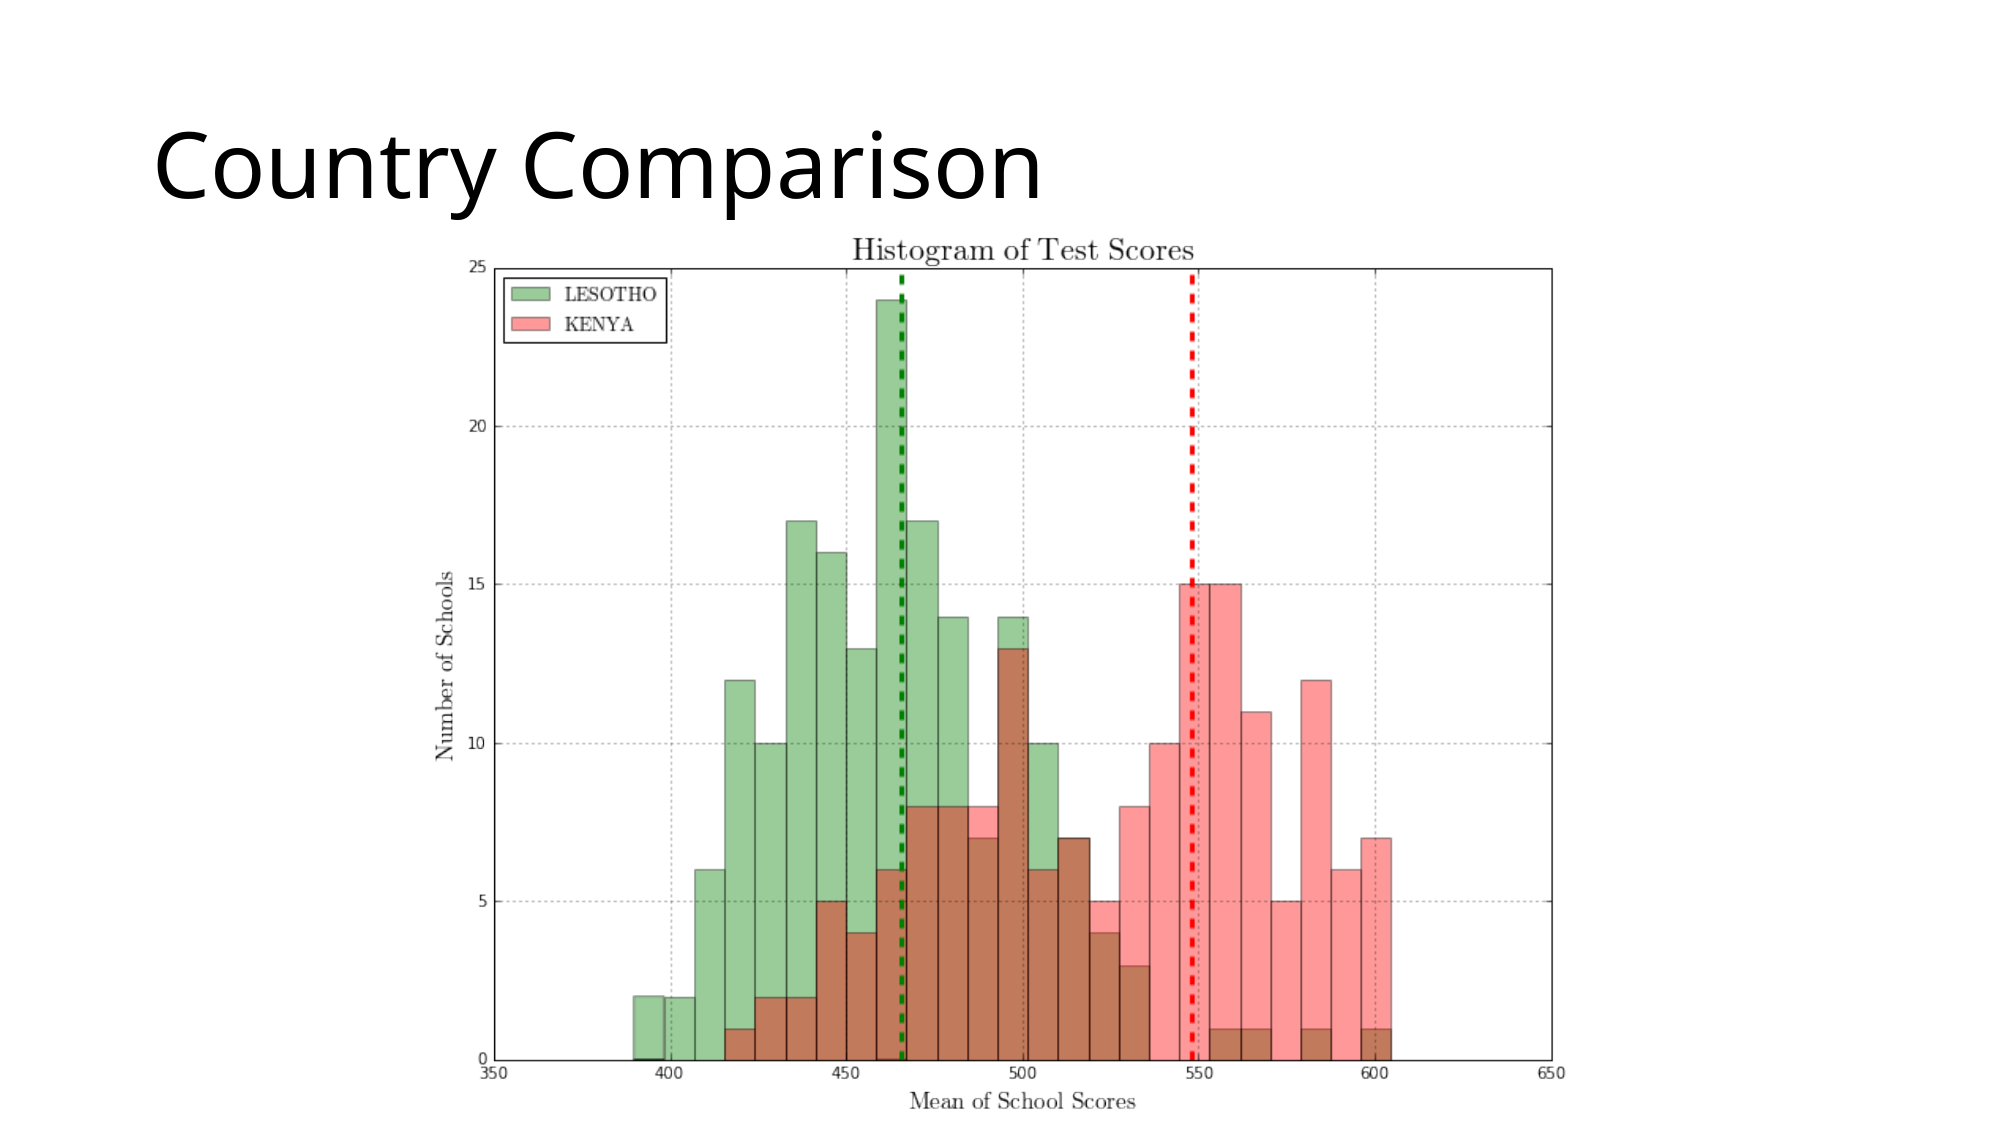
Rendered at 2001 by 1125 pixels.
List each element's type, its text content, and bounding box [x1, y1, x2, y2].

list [423, 224, 1576, 1125]
title Country Comparison [137, 59, 1863, 278]
